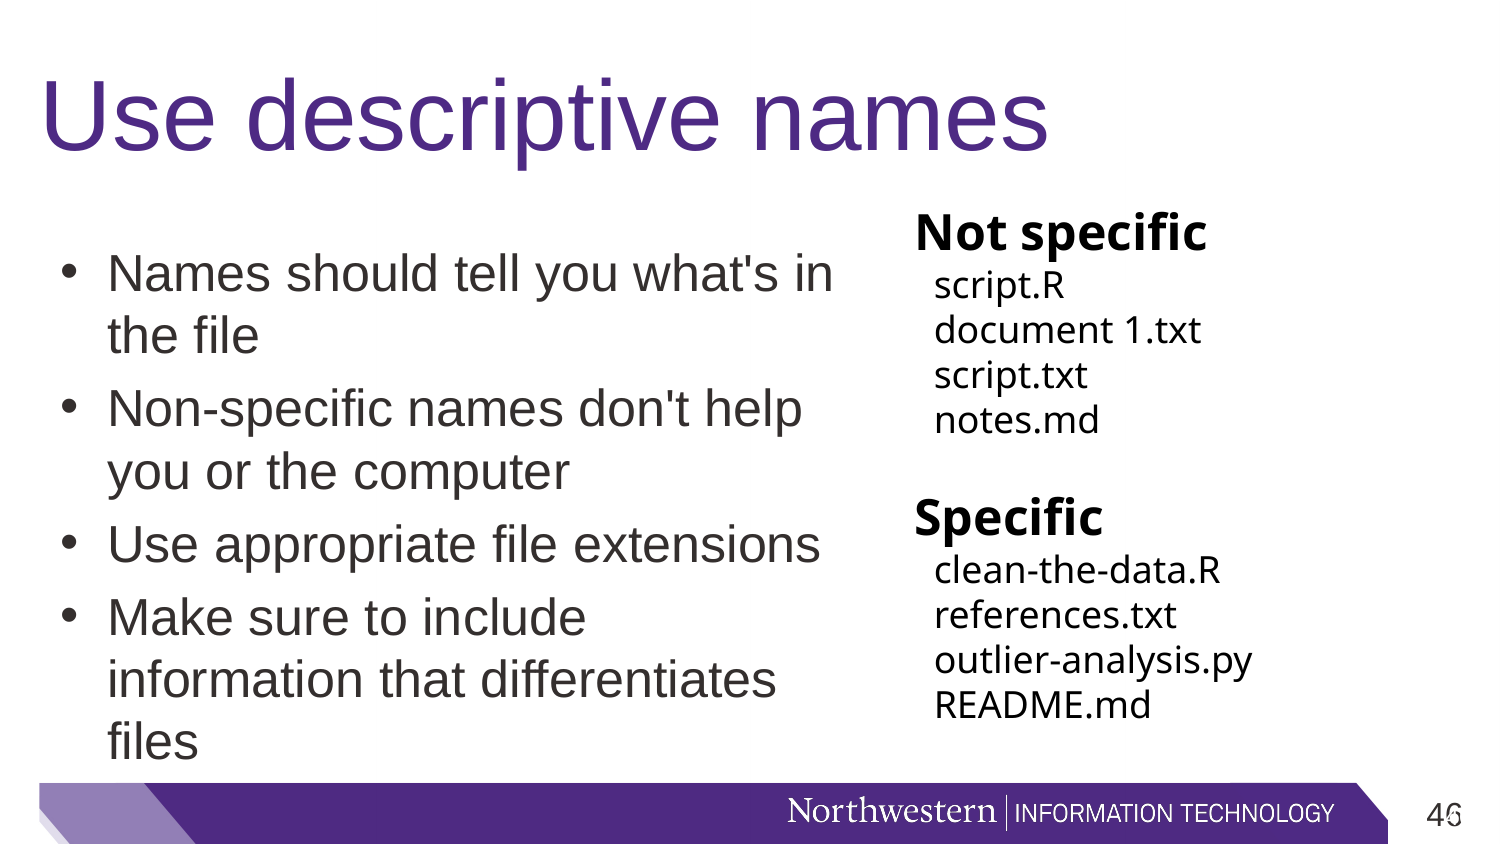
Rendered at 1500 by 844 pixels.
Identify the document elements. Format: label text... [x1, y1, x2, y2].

text_box Not specific script.R document 1.txt script.txt notes.md Specific clean-the-data.R references.txt outlier-analysis.py README.md [899, 193, 1440, 734]
picture [2, 1, 1500, 844]
slide_number 45 [1137, 793, 1488, 838]
text_box Names should tell you what's in the file Non-specific names don't help you or the computer Use appropriate file extensions Make sure to include information that differentiates files [45, 231, 866, 778]
title Use descriptive names [24, 16, 1475, 205]
